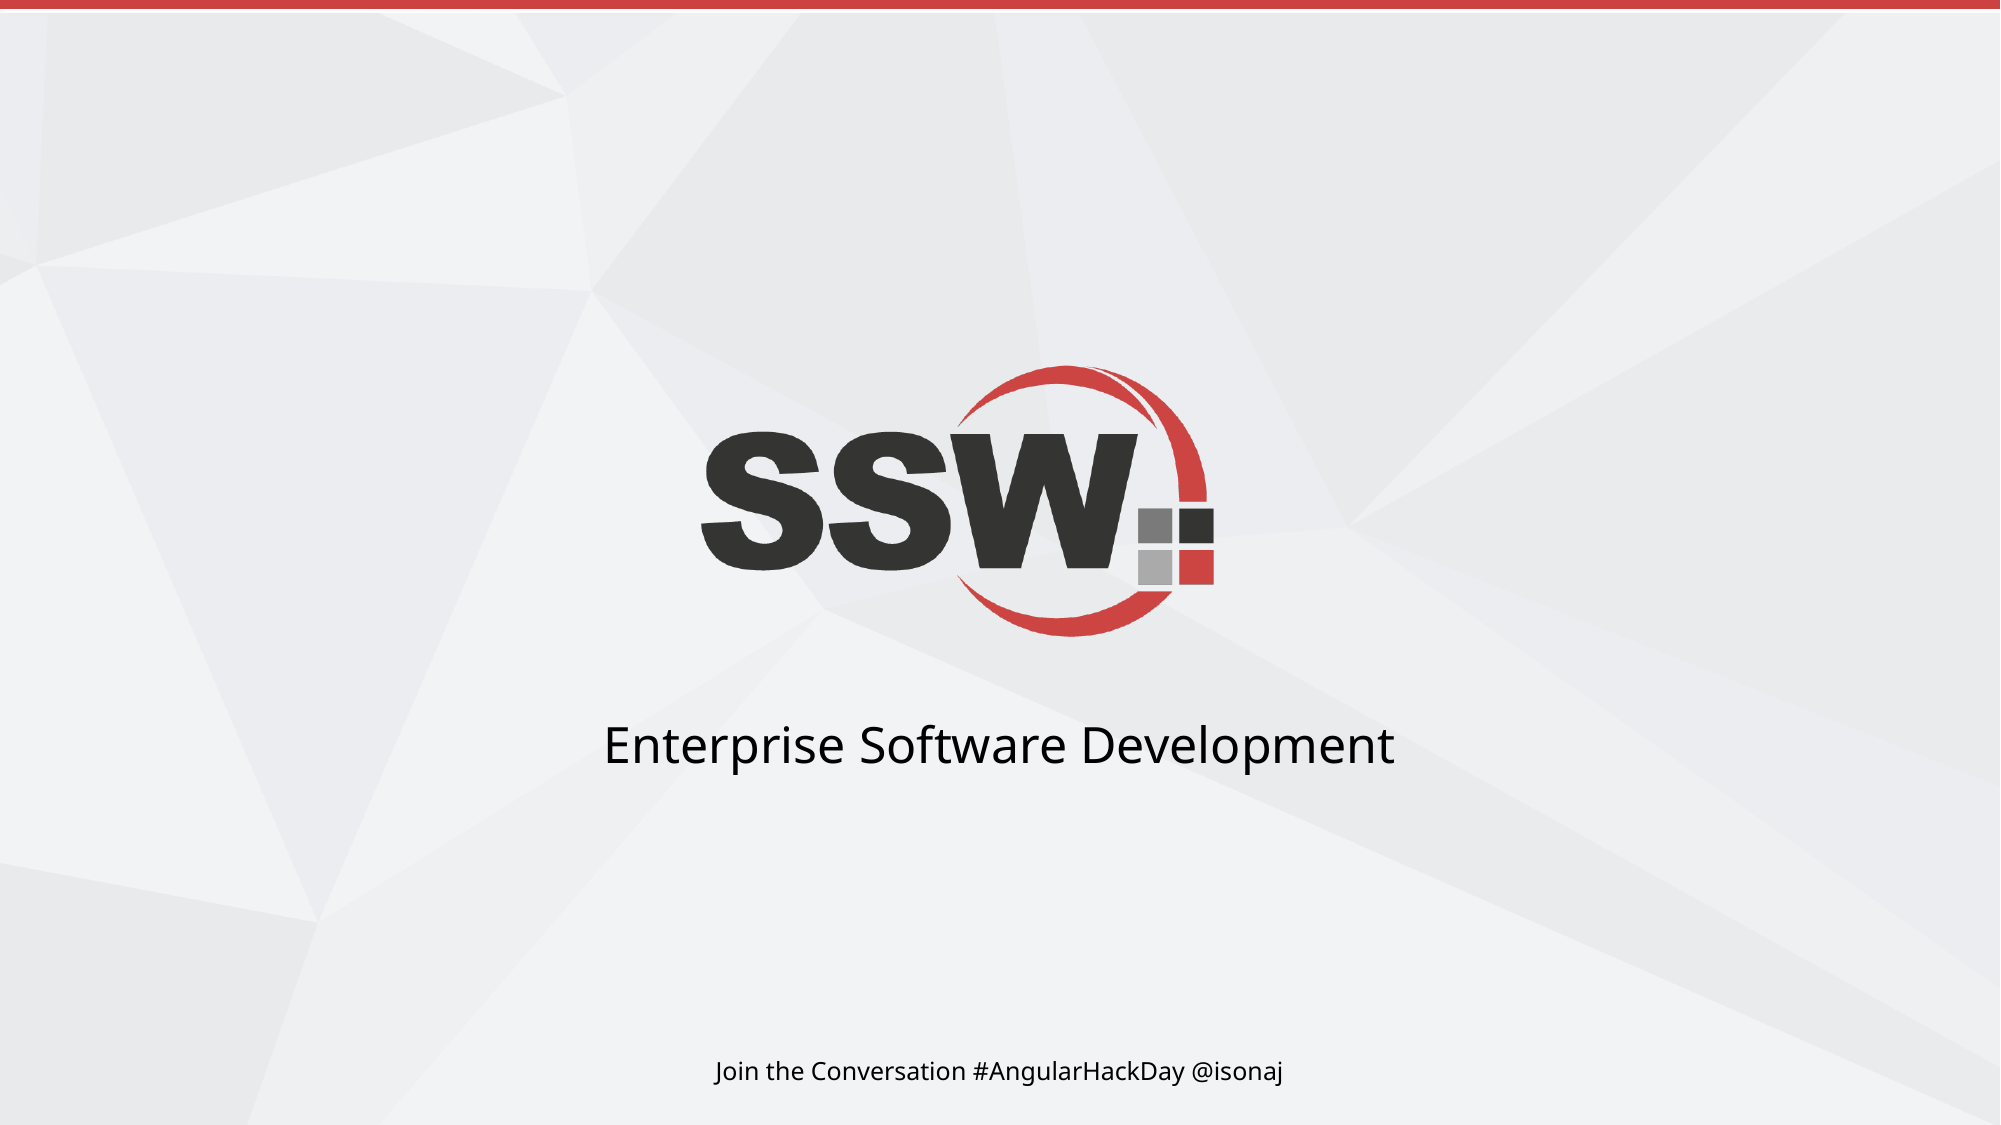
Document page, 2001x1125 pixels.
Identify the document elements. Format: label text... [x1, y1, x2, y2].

text_box [447, 716, 1526, 807]
list Enterprise Software Development [123, 71, 1877, 1042]
picture [675, 351, 1237, 650]
footer Join the Conversation #AngularHackDay @isonaj [123, 1042, 1877, 1103]
